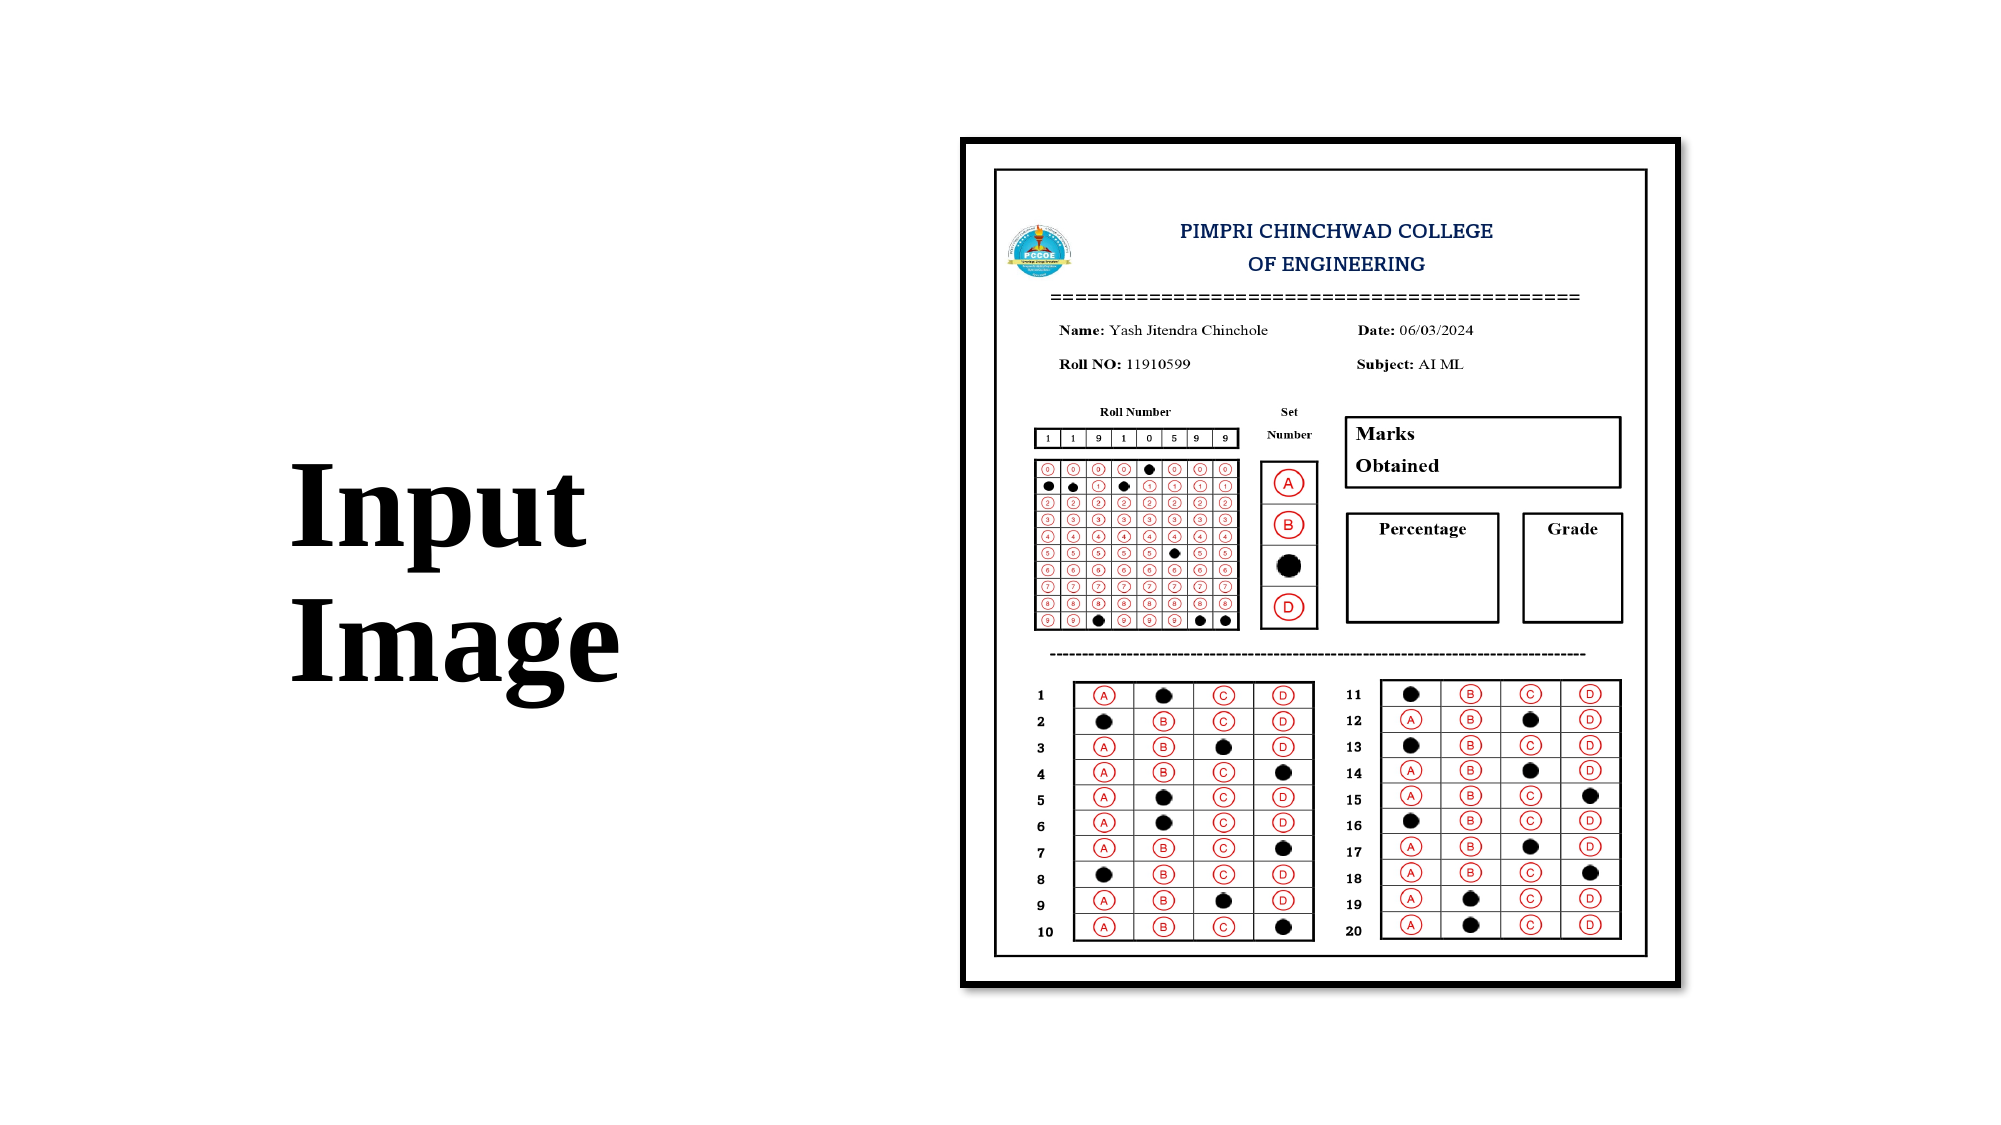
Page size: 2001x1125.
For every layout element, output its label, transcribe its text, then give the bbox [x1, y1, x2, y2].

picture [966, 143, 1675, 982]
title Input Image [273, 227, 872, 717]
